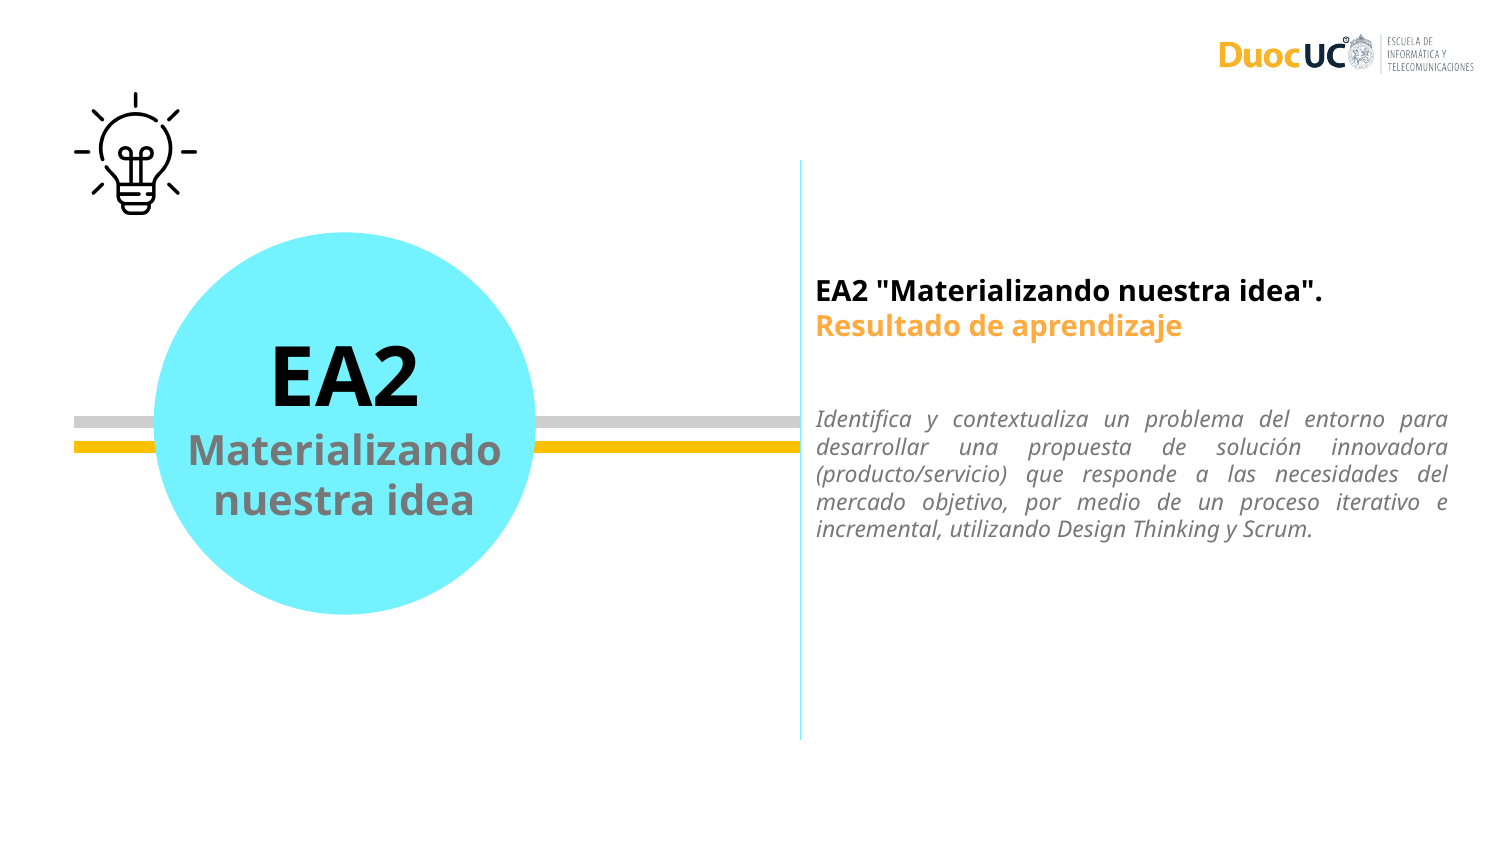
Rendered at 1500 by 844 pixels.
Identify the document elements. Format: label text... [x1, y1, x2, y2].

text_box [536, 415, 796, 429]
picture [1218, 0, 1474, 182]
picture [73, 92, 197, 215]
text_box EA2 "Materializando nuestra idea".​ Resultado de aprendizaje [806, 265, 1500, 352]
text_box Identifica y contextualiza un problema del entorno para desarrollar una propuesta de solución innovadora (producto/servicio) que responde a las necesidades del mercado objetivo, por medio de un proceso iterativo e incremental, utilizando Design Thinking y Scrum. [806, 397, 1464, 524]
text_box [74, 415, 153, 429]
text_box [74, 440, 155, 454]
text_box [534, 440, 796, 454]
text_box EA2 Materializando nuestra idea [153, 232, 536, 615]
